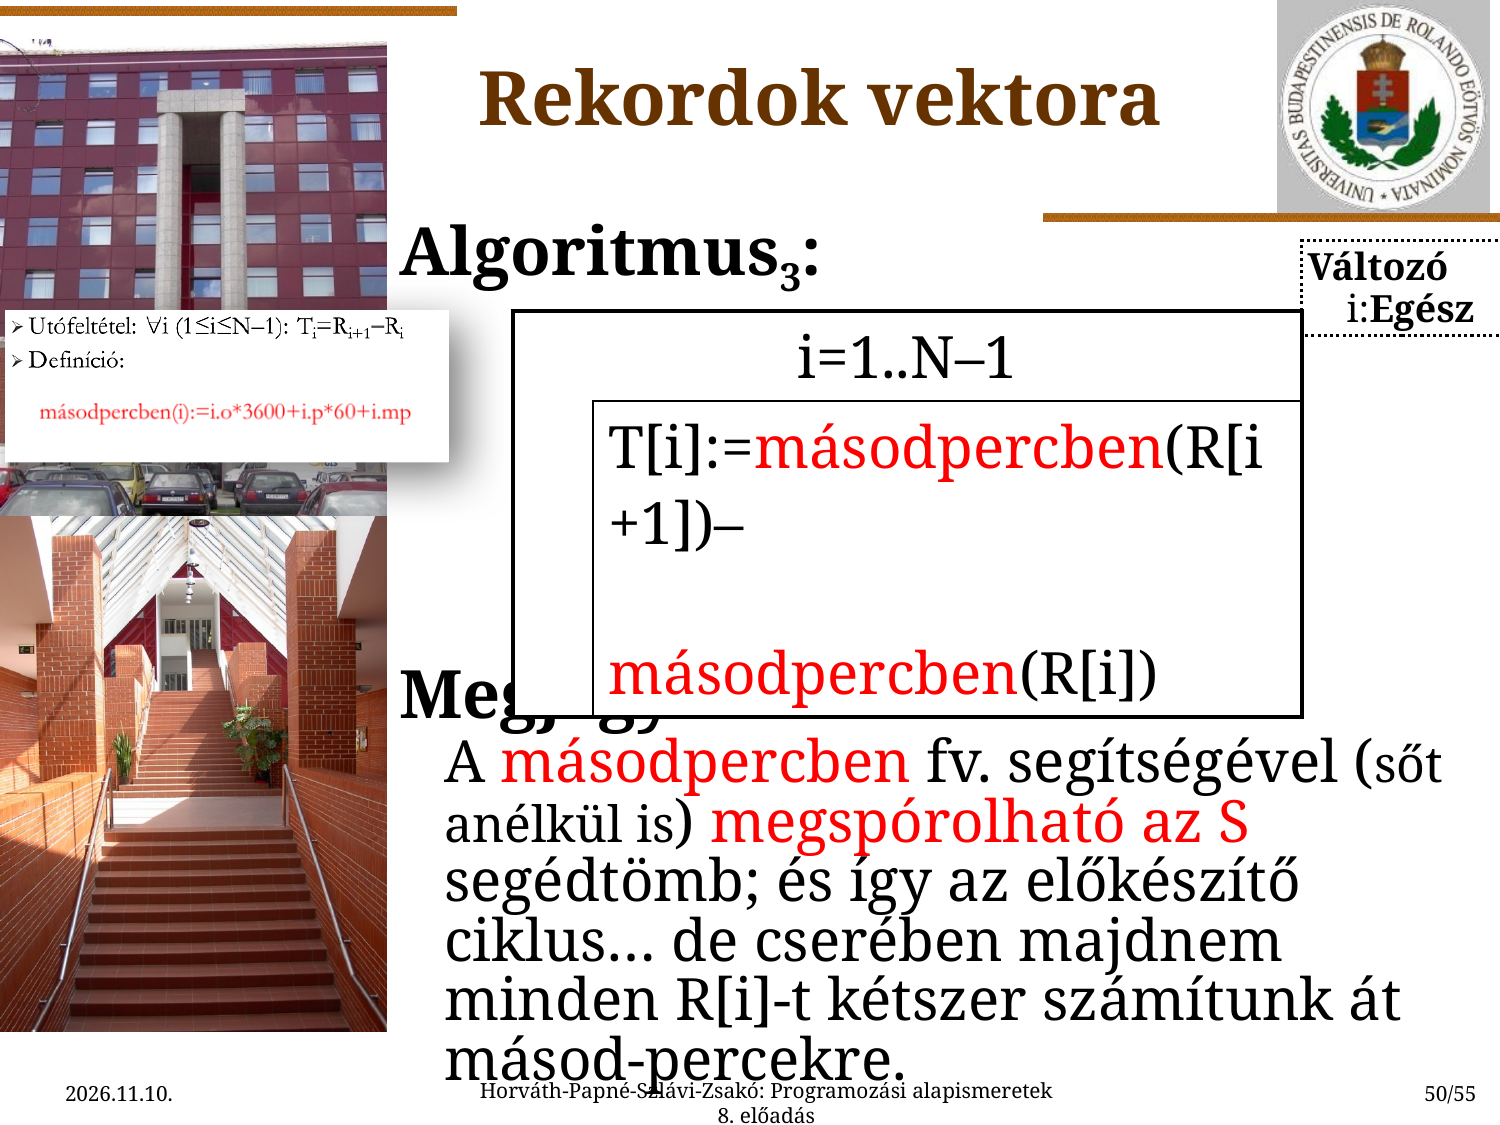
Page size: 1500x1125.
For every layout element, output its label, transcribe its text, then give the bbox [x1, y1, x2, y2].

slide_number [50, 1072, 392, 1125]
picture [0, 0, 457, 24]
footer Horváth-Papné-Szlávi-Zsakó: Programozási alapismeretek 8. előadás [454, 1070, 1079, 1125]
title Rekordok vektora [384, 4, 1259, 188]
picture [1277, 0, 1500, 230]
slide_number 50/55 [1149, 1072, 1492, 1125]
table_cell T[i]:=másodpercben(R[i+1])– másodpercben(R[i]) [594, 402, 1300, 715]
list Algoritmus3: Megjegyzés: A másodpercben fv. segítségével (sőt anélkül is) megspórolható az S segédtömb; és így az előkészítő ciklus… de cserében majdnem minden R[i]-t kétszer számítunk át másod-percekre. [384, 205, 1471, 1055]
picture [0, 39, 449, 1032]
table_header i=1..N–1 [515, 313, 1300, 401]
table_cell [515, 401, 592, 715]
text_box Változó i:Egész [1301, 240, 1500, 336]
